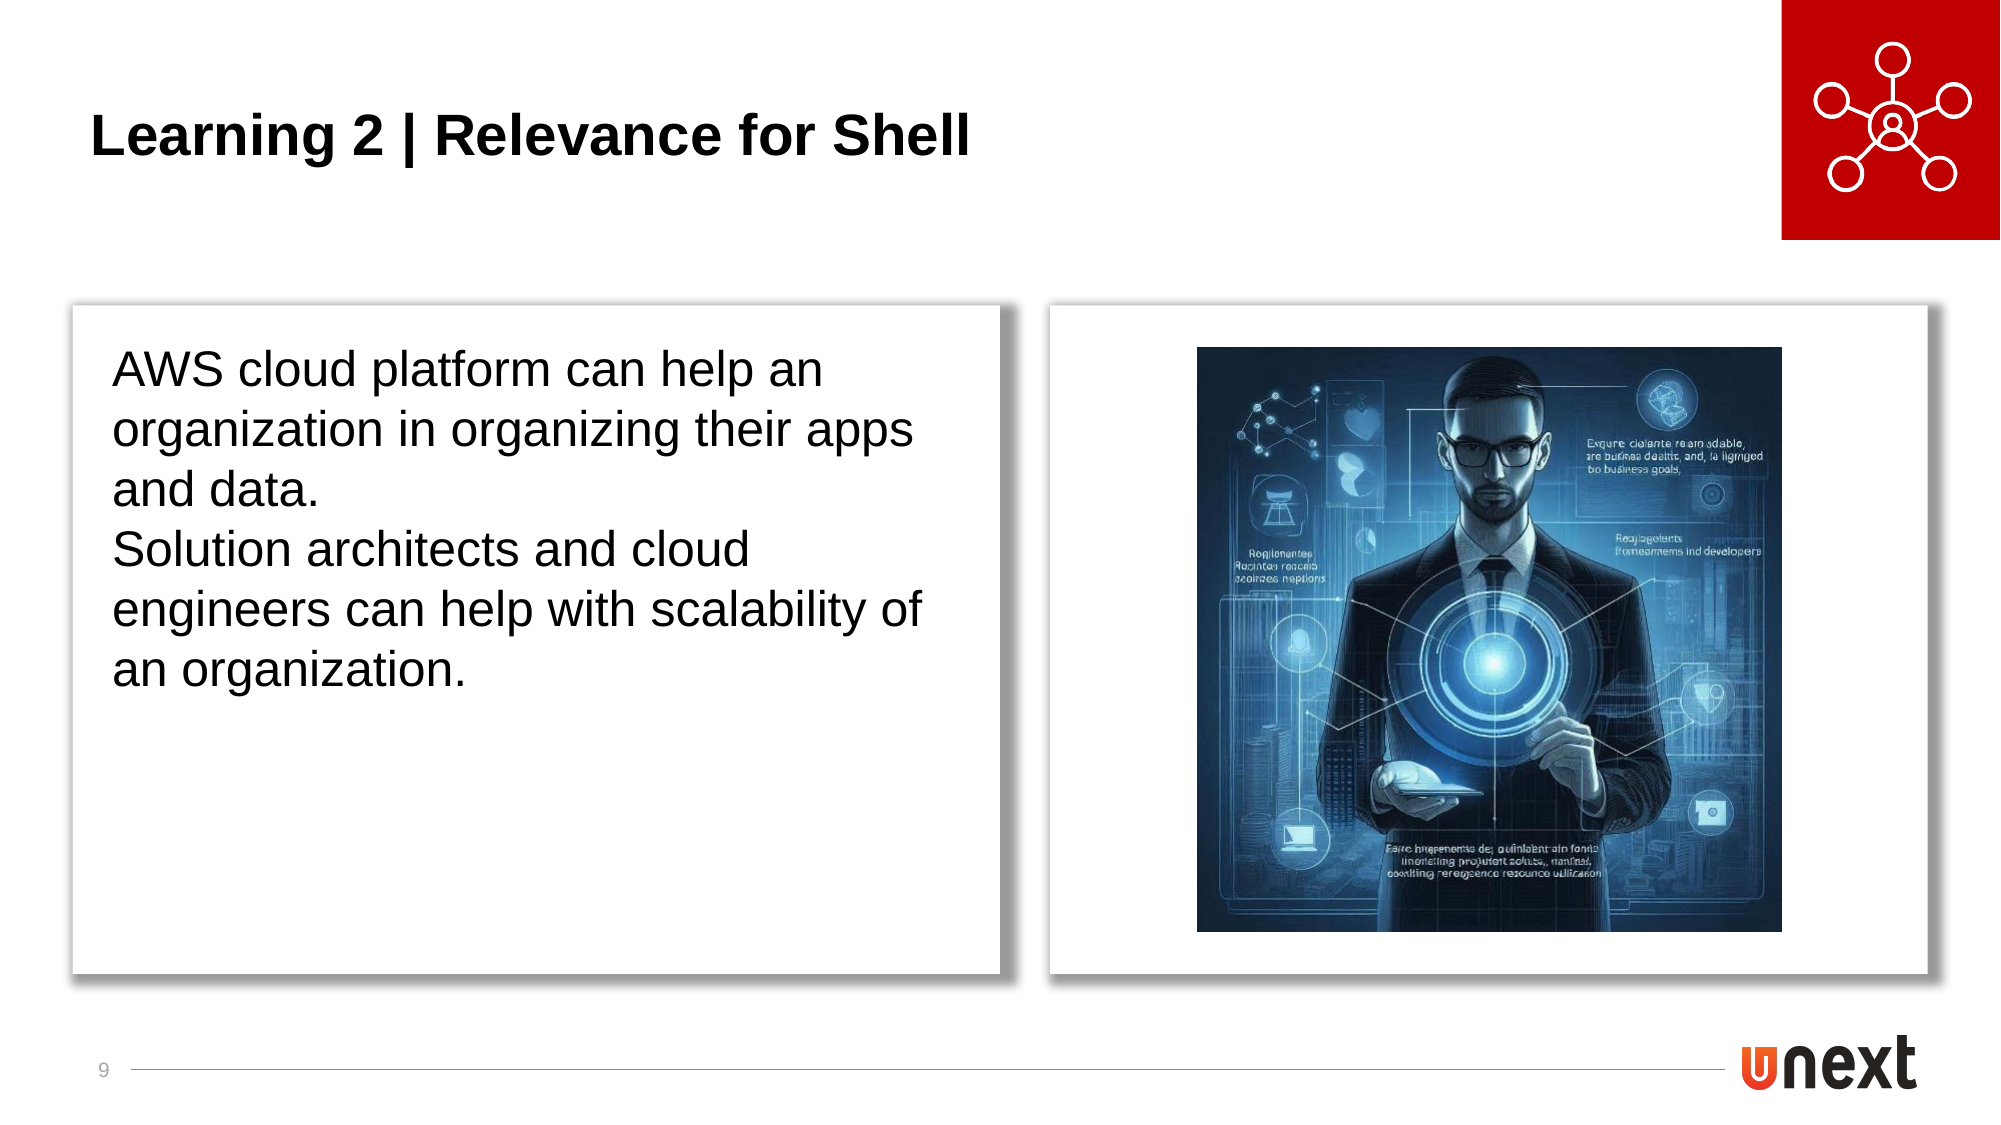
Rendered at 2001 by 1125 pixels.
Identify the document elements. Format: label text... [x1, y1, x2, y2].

text_box [1781, 0, 2000, 241]
picture [1795, 19, 1990, 214]
text_box [72, 305, 1000, 974]
text_box AWS cloud platform can help an organization in organizing their apps and data. Solution architects and cloud engineers can help with scalability of an organization. [97, 329, 976, 704]
slide_number 9 [48, 1047, 110, 1091]
picture [1742, 1035, 1917, 1090]
text_box [1050, 305, 1928, 974]
picture [1197, 347, 1782, 932]
title Learning 2 | Relevance for Shell [76, 78, 1795, 196]
